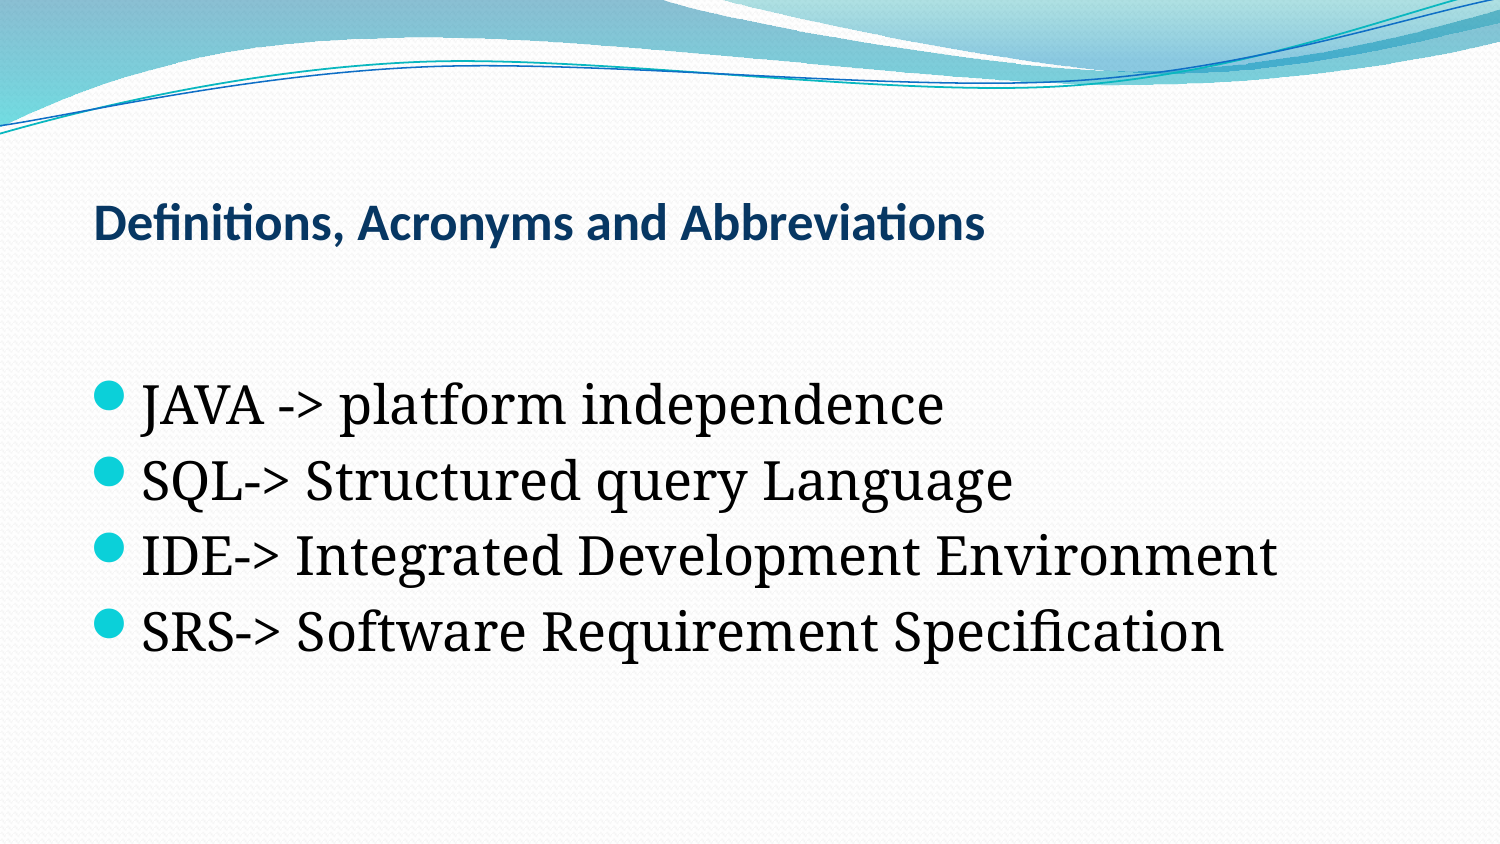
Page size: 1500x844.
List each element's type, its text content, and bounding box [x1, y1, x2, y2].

title Definitions, Acronyms and Abbreviations [75, 150, 1425, 257]
list JAVA -> platform independence SQL-> Structured query Language IDE-> Integrated Development Environment SRS-> Software Requirement Specification [75, 362, 1425, 779]
